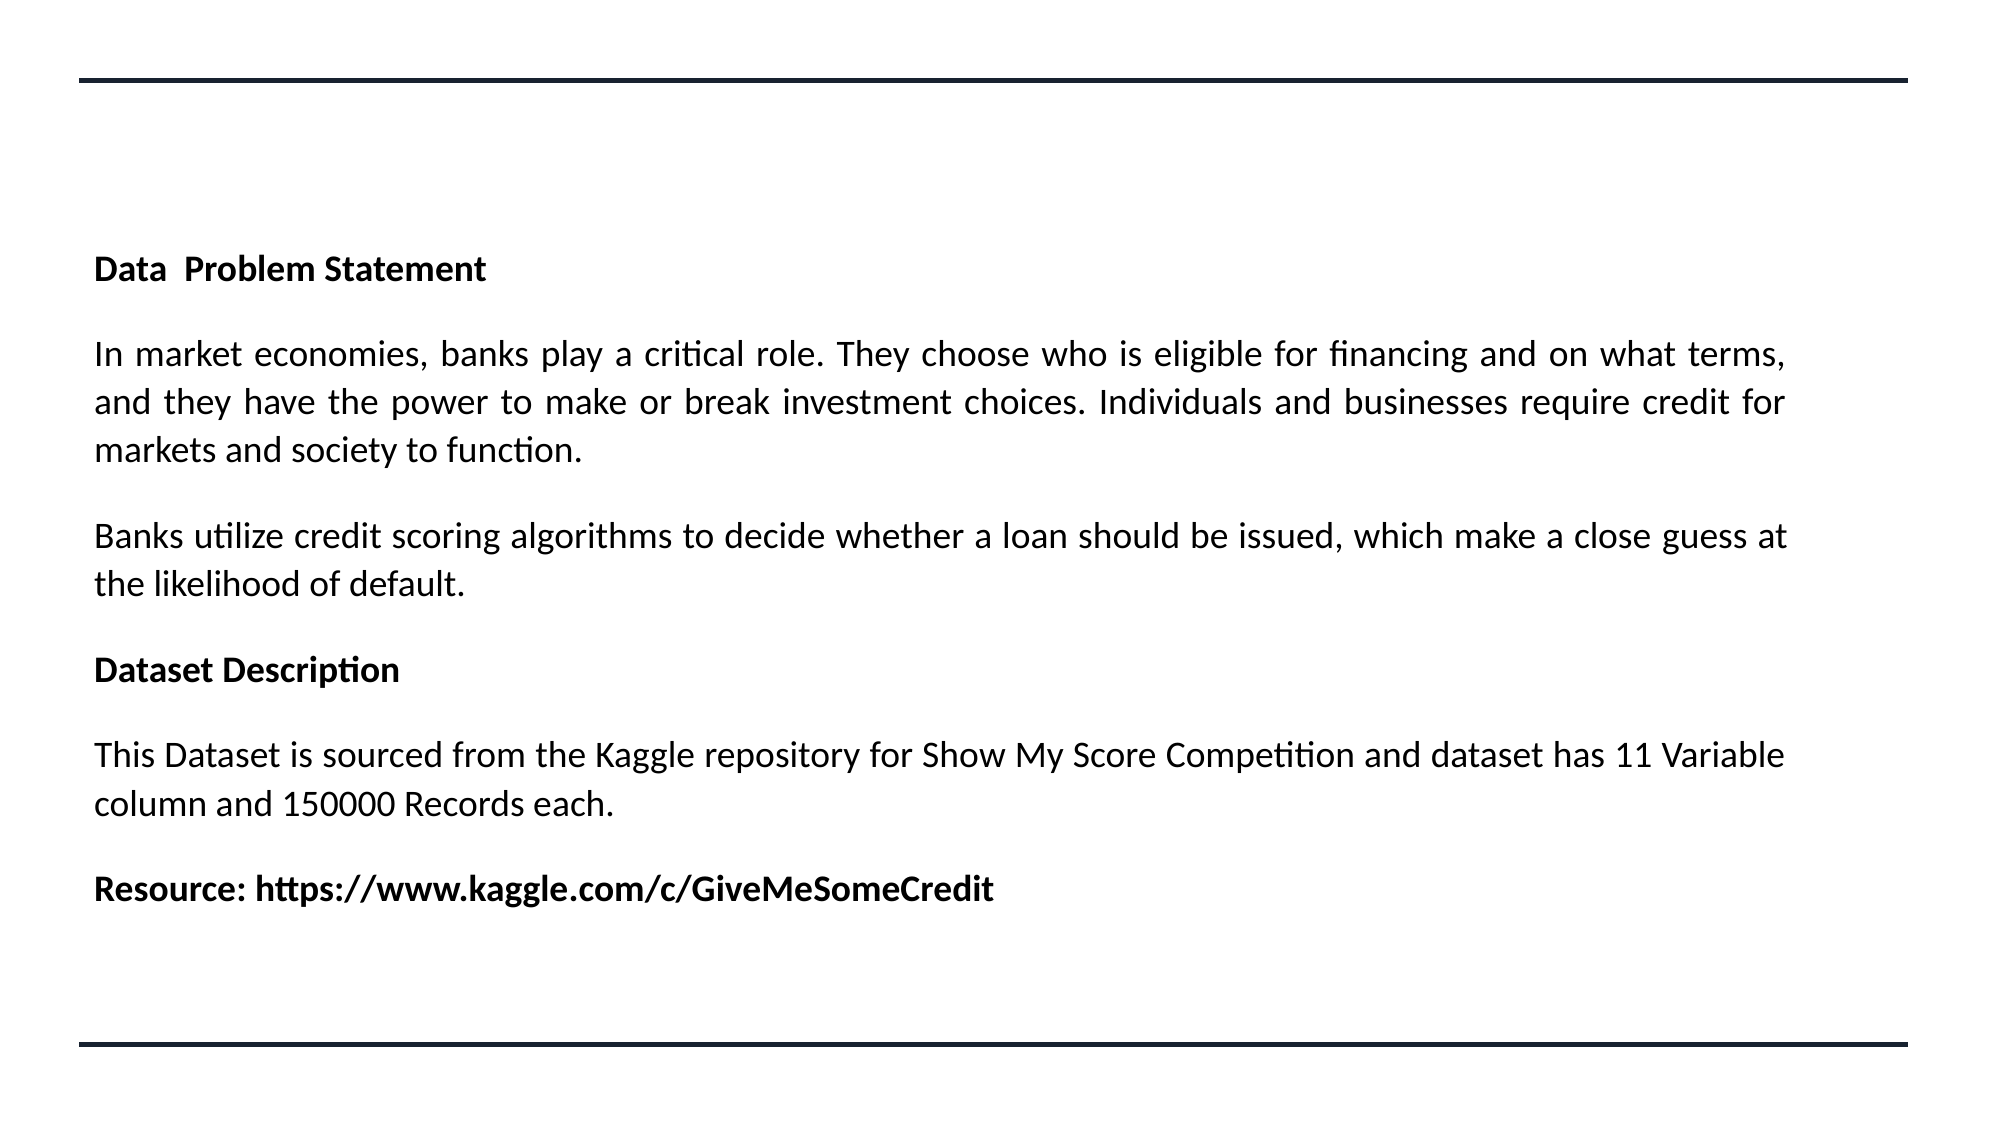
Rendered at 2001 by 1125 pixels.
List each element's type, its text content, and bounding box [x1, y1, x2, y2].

list Data Problem Statement In market economies, banks play a critical role. They choose who is eligible for financing and on what terms, and they have the power to make or break investment choices. Individuals and businesses require credit for markets and society to function. Banks utilize credit scoring algorithms to decide whether a loan should be issued, which make a close guess at the likelihood of default. Dataset Description This Dataset is sourced from the Kaggle repository for Show My Score Competition and dataset has 11 Variable column and 150000 Records each. Resource: https://www.kaggle.com/c/GiveMeSomeCredit [79, 232, 1803, 867]
